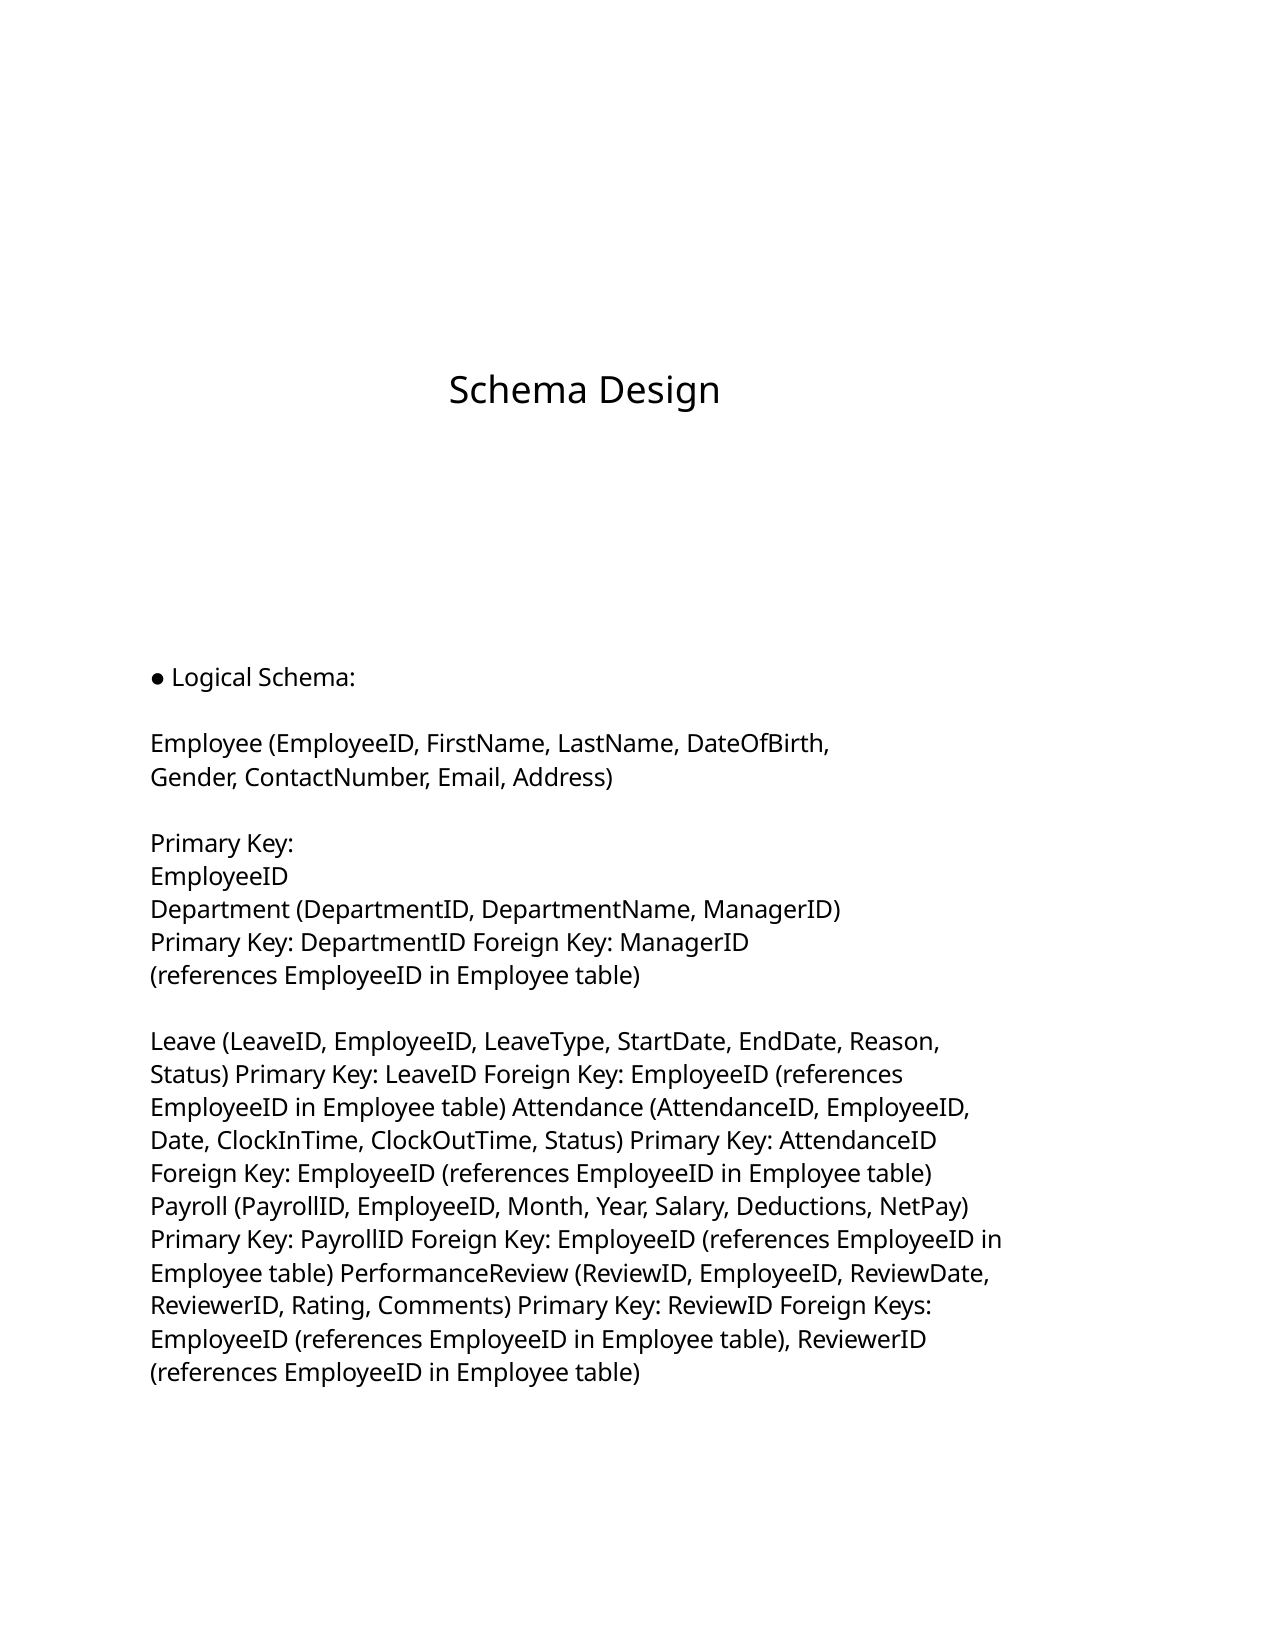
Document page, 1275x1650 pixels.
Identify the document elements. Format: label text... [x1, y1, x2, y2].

text_box Employee (EmployeeID, FirstName, LastName, DateOfBirth, Gender, ContactNumber, Email, Address) [149, 724, 856, 791]
text_box Schema Design [448, 358, 746, 411]
text_box Leave (LeaveID, EmployeeID, LeaveType, StartDate, EndDate, Reason, Status) Primary Key: LeaveID Foreign Key: EmployeeID (references EmployeeID in Employee table) Attendance (AttendanceID, EmployeeID, Date, ClockInTime, ClockOutTime, Status) Primary Key: AttendanceID Foreign Key: EmployeeID (references EmployeeID in Employee table) Payroll (PayrollID, EmployeeID, Month, Year, Salary, Deductions, NetPay) Primary Key: PayrollID Foreign Key: EmployeeID (references EmployeeID in Employee table) PerformanceReview (ReviewID, EmployeeID, ReviewDate, ReviewerID, Rating, Comments) Primary Key: ReviewID Foreign Keys: EmployeeID (references EmployeeID in Employee table), ReviewerID (references EmployeeID in Employee table) [150, 1022, 1009, 1387]
text_box ● Logical Schema: [150, 658, 420, 692]
text_box Department (DepartmentID, DepartmentName, ManagerID) Primary Key: DepartmentID Foreign Key: ManagerID (references EmployeeID in Employee table) [149, 890, 852, 990]
text_box Primary Key: EmployeeID [150, 824, 420, 890]
